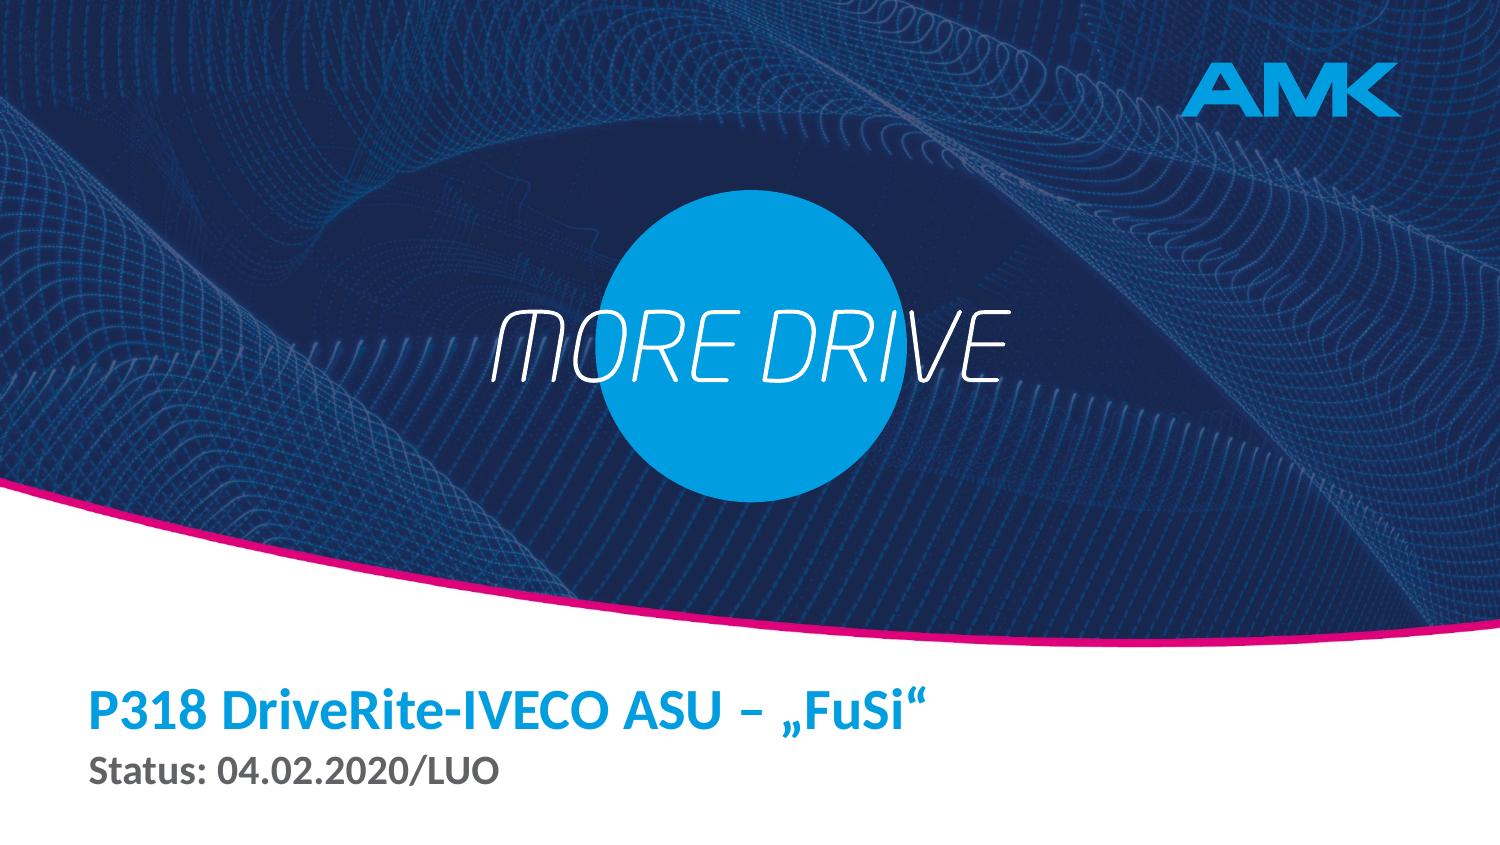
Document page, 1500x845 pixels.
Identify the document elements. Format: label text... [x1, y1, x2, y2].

picture [0, 0, 1500, 762]
subtitle Status: 04.02.2020/LUO [88, 745, 1346, 794]
title P318 DriveRite-IVECO ASU – „FuSi“ [88, 681, 1346, 741]
